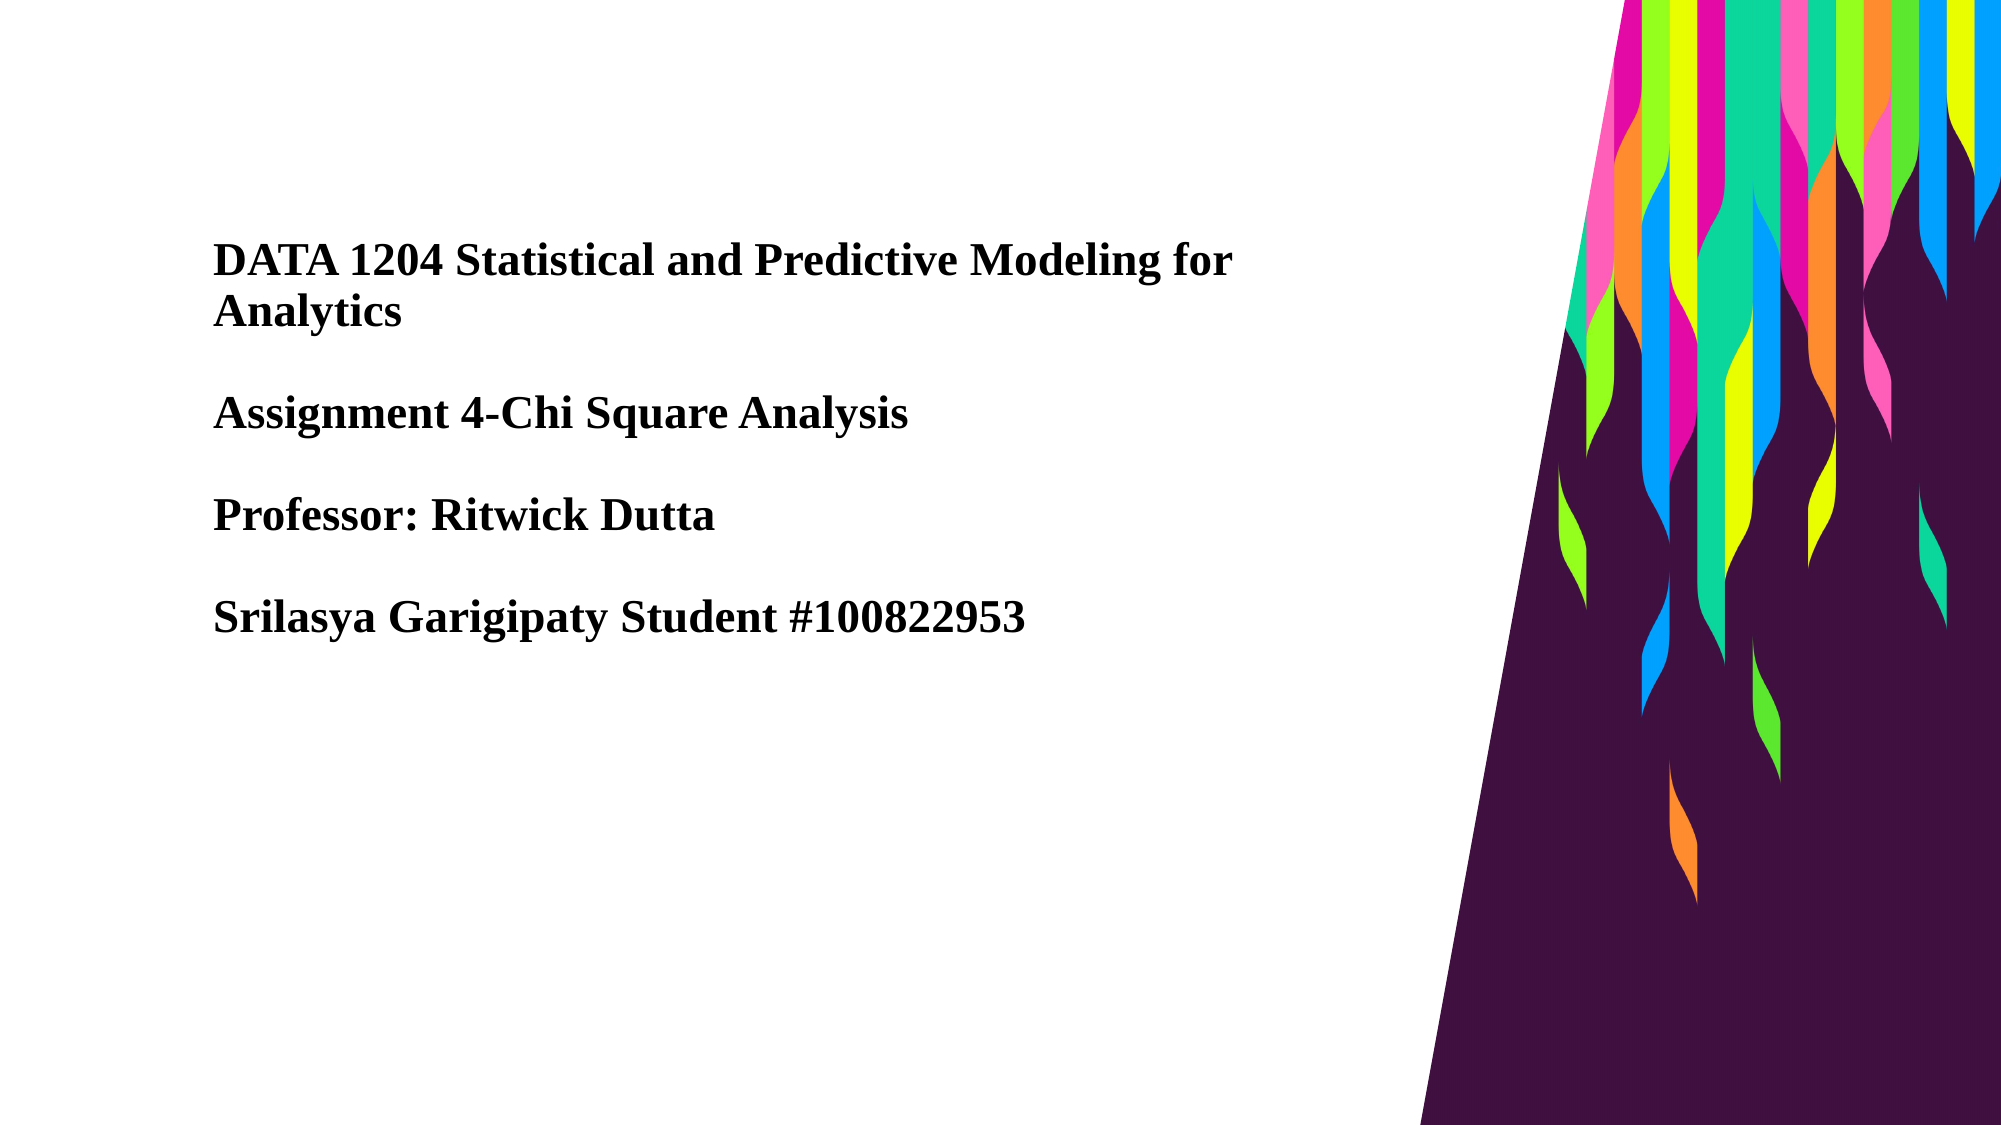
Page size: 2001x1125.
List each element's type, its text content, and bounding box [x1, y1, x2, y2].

picture [1420, 0, 2001, 1125]
title DATA 1204 Statistical and Predictive Modeling for Analytics Assignment 4-Chi Square Analysis Professor: Ritwick Dutta Srilasya Garigipaty Student #100822953 [198, 175, 1336, 707]
